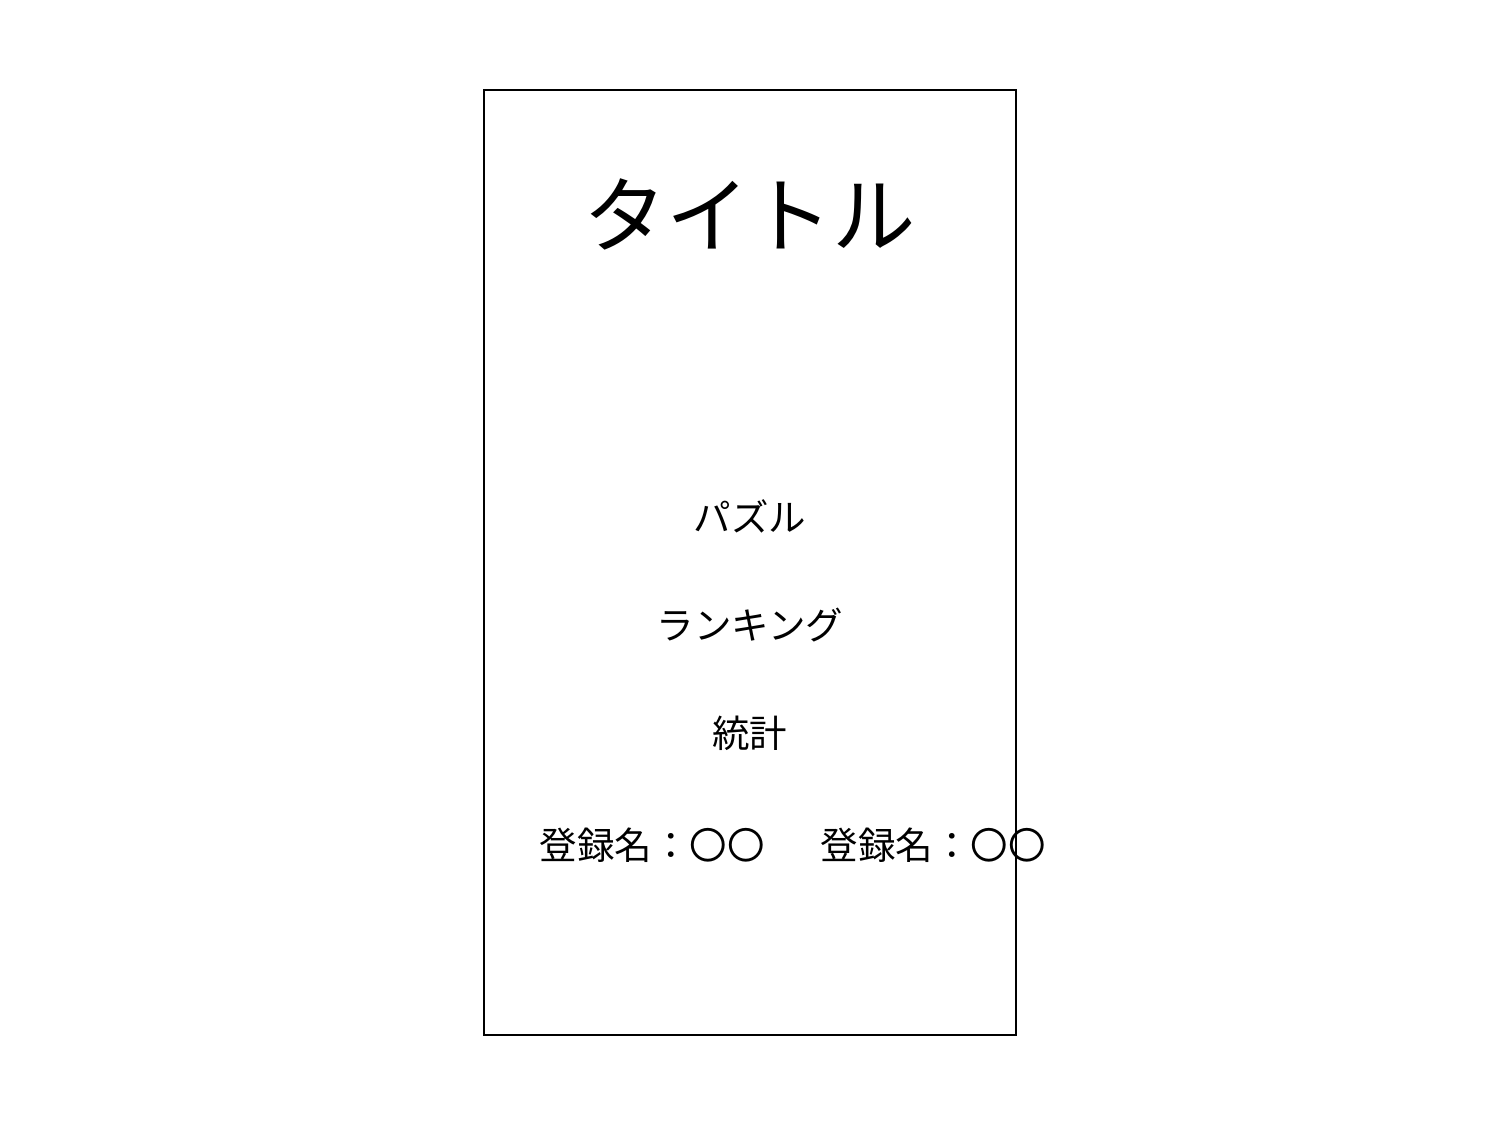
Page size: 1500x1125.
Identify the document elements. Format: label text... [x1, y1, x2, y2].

text_box パズル [678, 487, 822, 547]
text_box 統計 [697, 702, 803, 763]
text_box タイトル [568, 155, 932, 271]
text_box [483, 89, 1017, 1036]
text_box 登録名：〇〇 [805, 814, 1061, 875]
text_box 登録名：〇〇 [524, 814, 780, 875]
text_box ランキング [641, 594, 859, 655]
